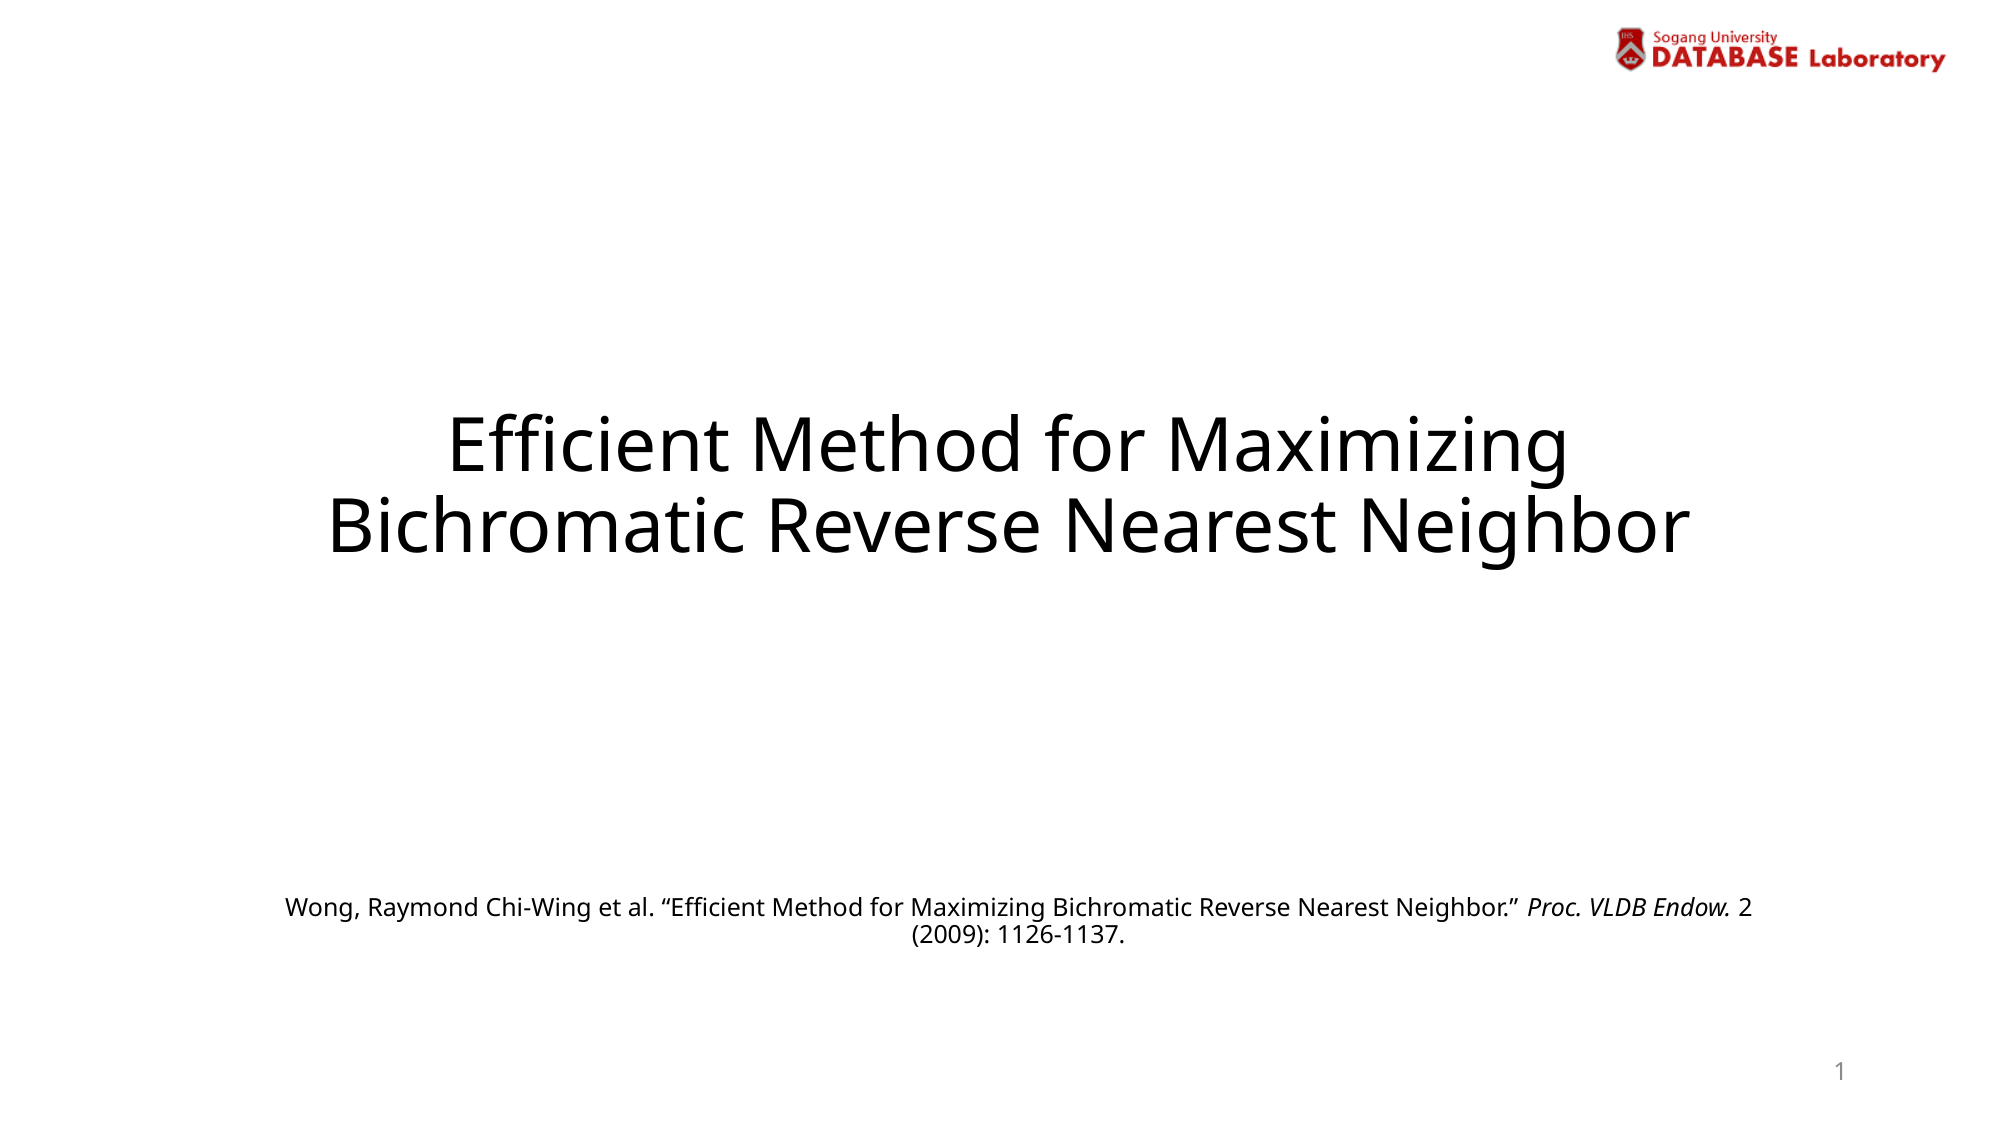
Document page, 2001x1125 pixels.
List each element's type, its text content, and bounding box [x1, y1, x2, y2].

picture [1611, 15, 1968, 81]
title Efficient Method for Maximizing Bichromatic Reverse Nearest Neighbor [249, 204, 1769, 576]
subtitle Wong, Raymond Chi-Wing et al. “Efficient Method for Maximizing Bichromatic Reverse Nearest Neighbor.” Proc. VLDB Endow. 2 (2009): 1126-1137. [268, 887, 1769, 968]
slide_number 1 [1412, 1042, 1863, 1103]
